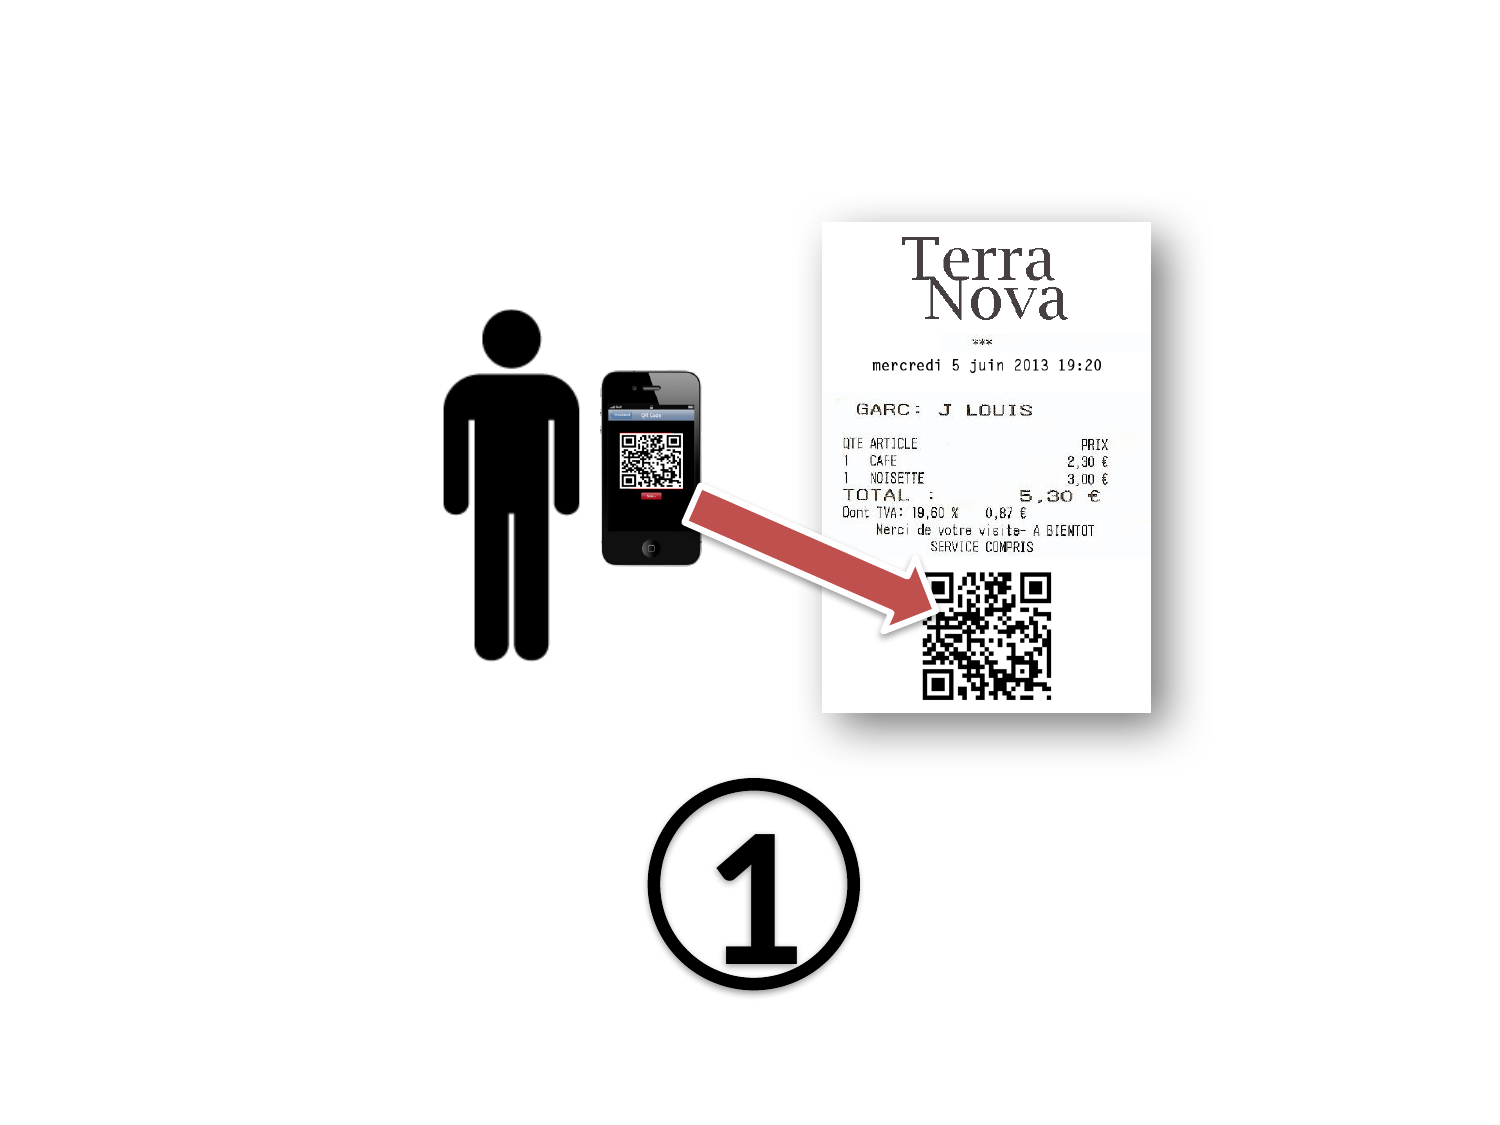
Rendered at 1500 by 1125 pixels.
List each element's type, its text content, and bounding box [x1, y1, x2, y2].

picture [312, 286, 714, 687]
picture [821, 222, 1151, 713]
text_box 1 [653, 783, 855, 985]
text_box [719, 490, 816, 584]
